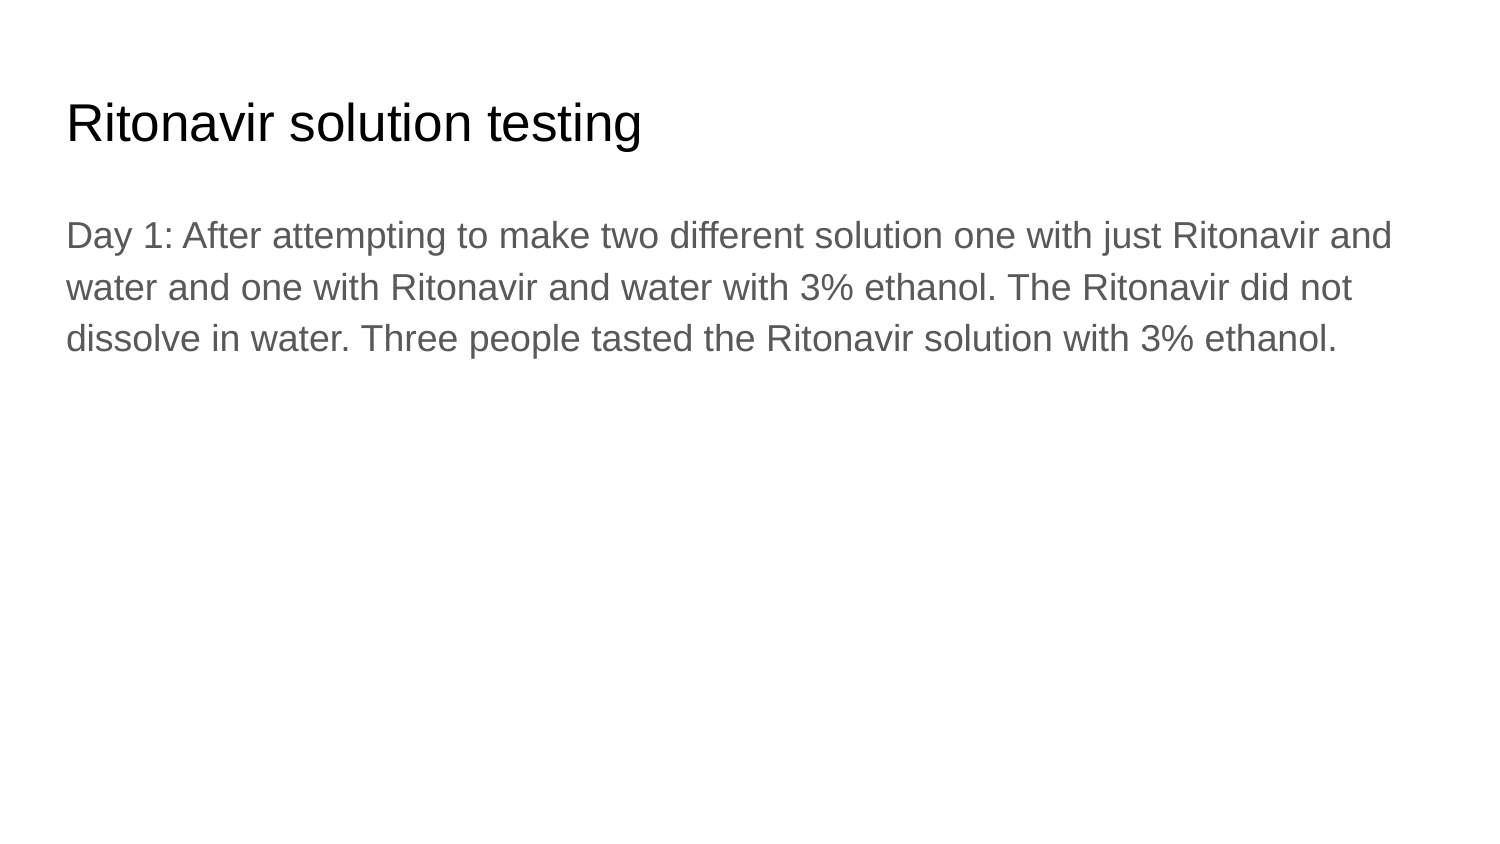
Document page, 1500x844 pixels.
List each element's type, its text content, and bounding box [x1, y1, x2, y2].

list Day 1: After attempting to make two different solution one with just Ritonavir and water and one with Ritonavir and water with 3% ethanol. The Ritonavir did not dissolve in water. Three people tasted the Ritonavir solution with 3% ethanol. [51, 189, 1449, 750]
title Ritonavir solution testing [51, 72, 1449, 167]
